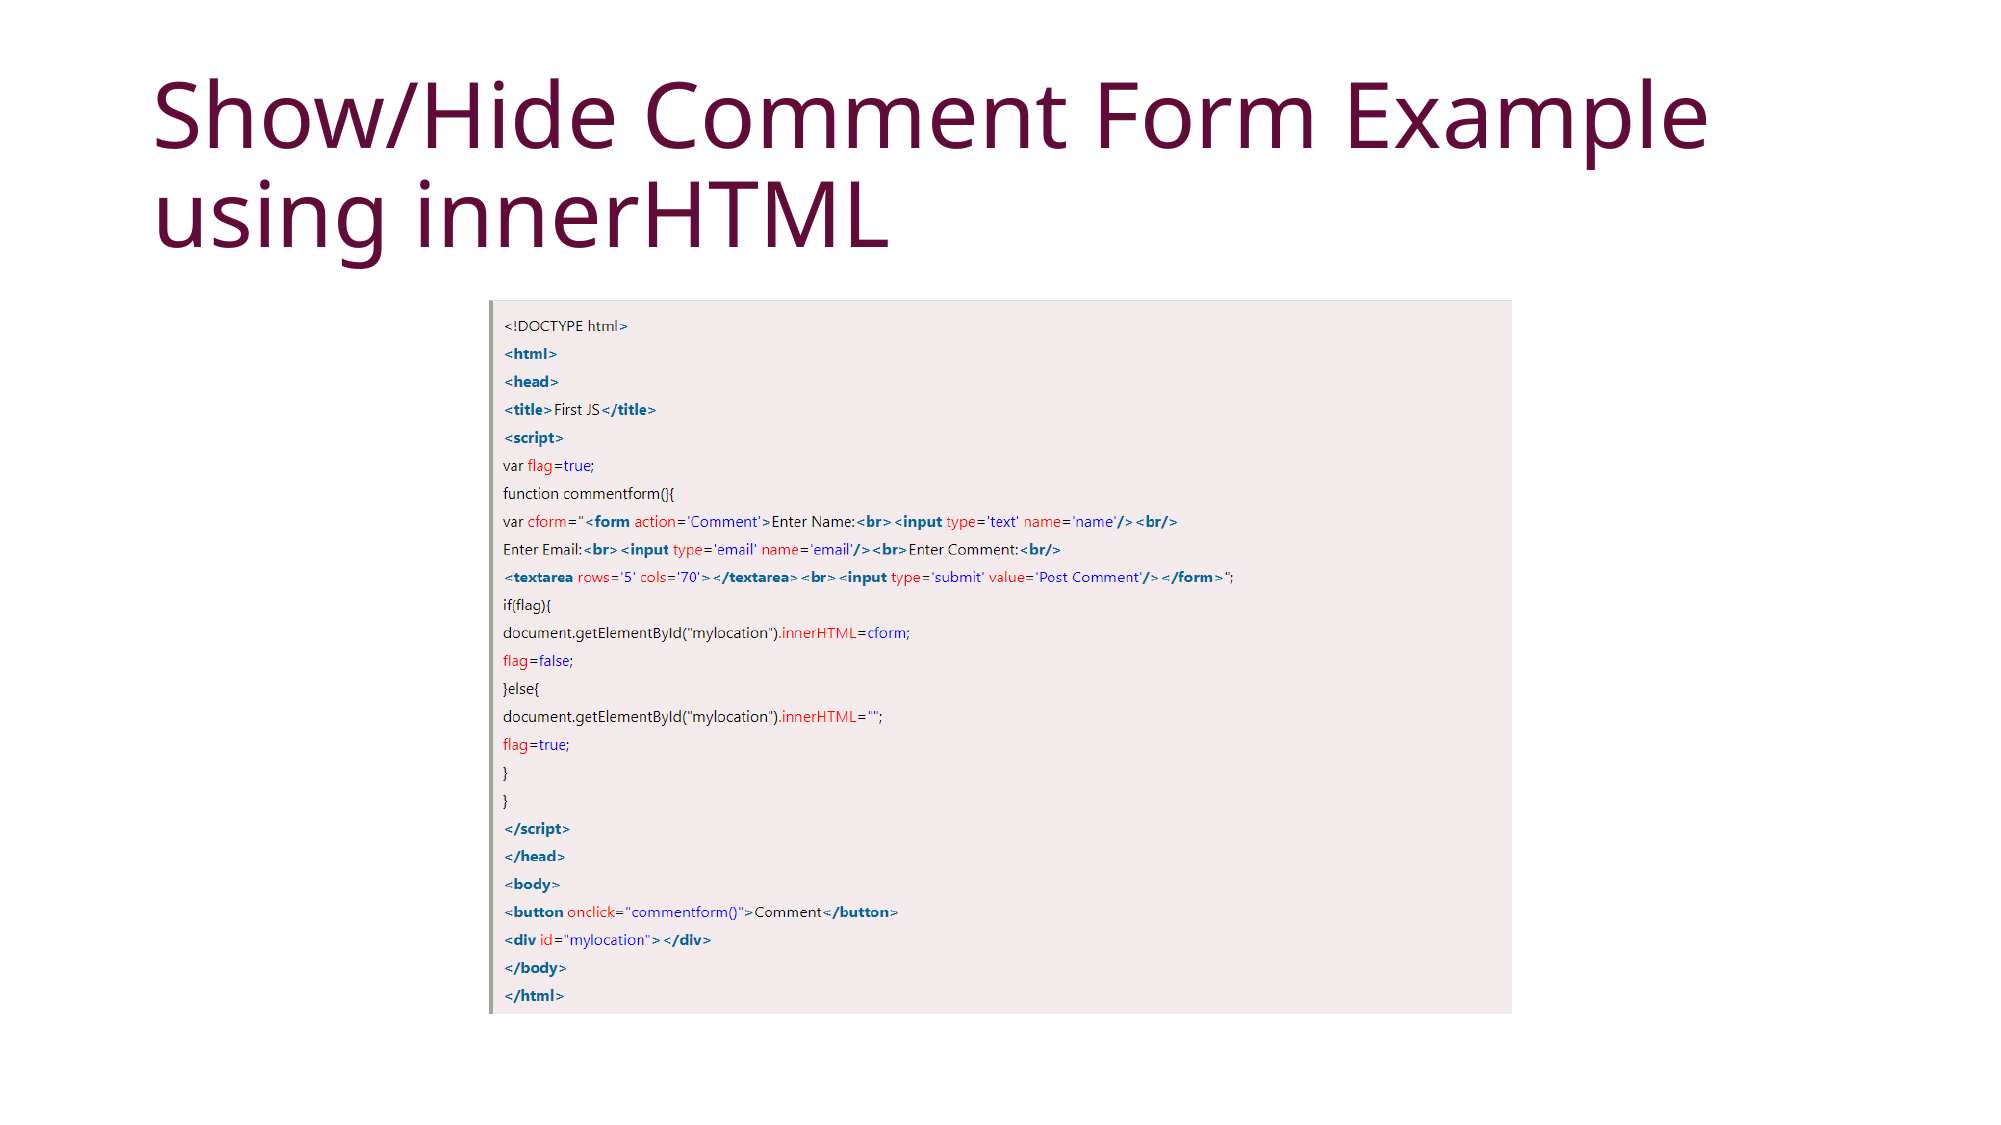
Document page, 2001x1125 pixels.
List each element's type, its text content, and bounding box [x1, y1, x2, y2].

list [488, 299, 1512, 1014]
title Show/Hide Comment Form Example using innerHTML [137, 59, 1863, 278]
